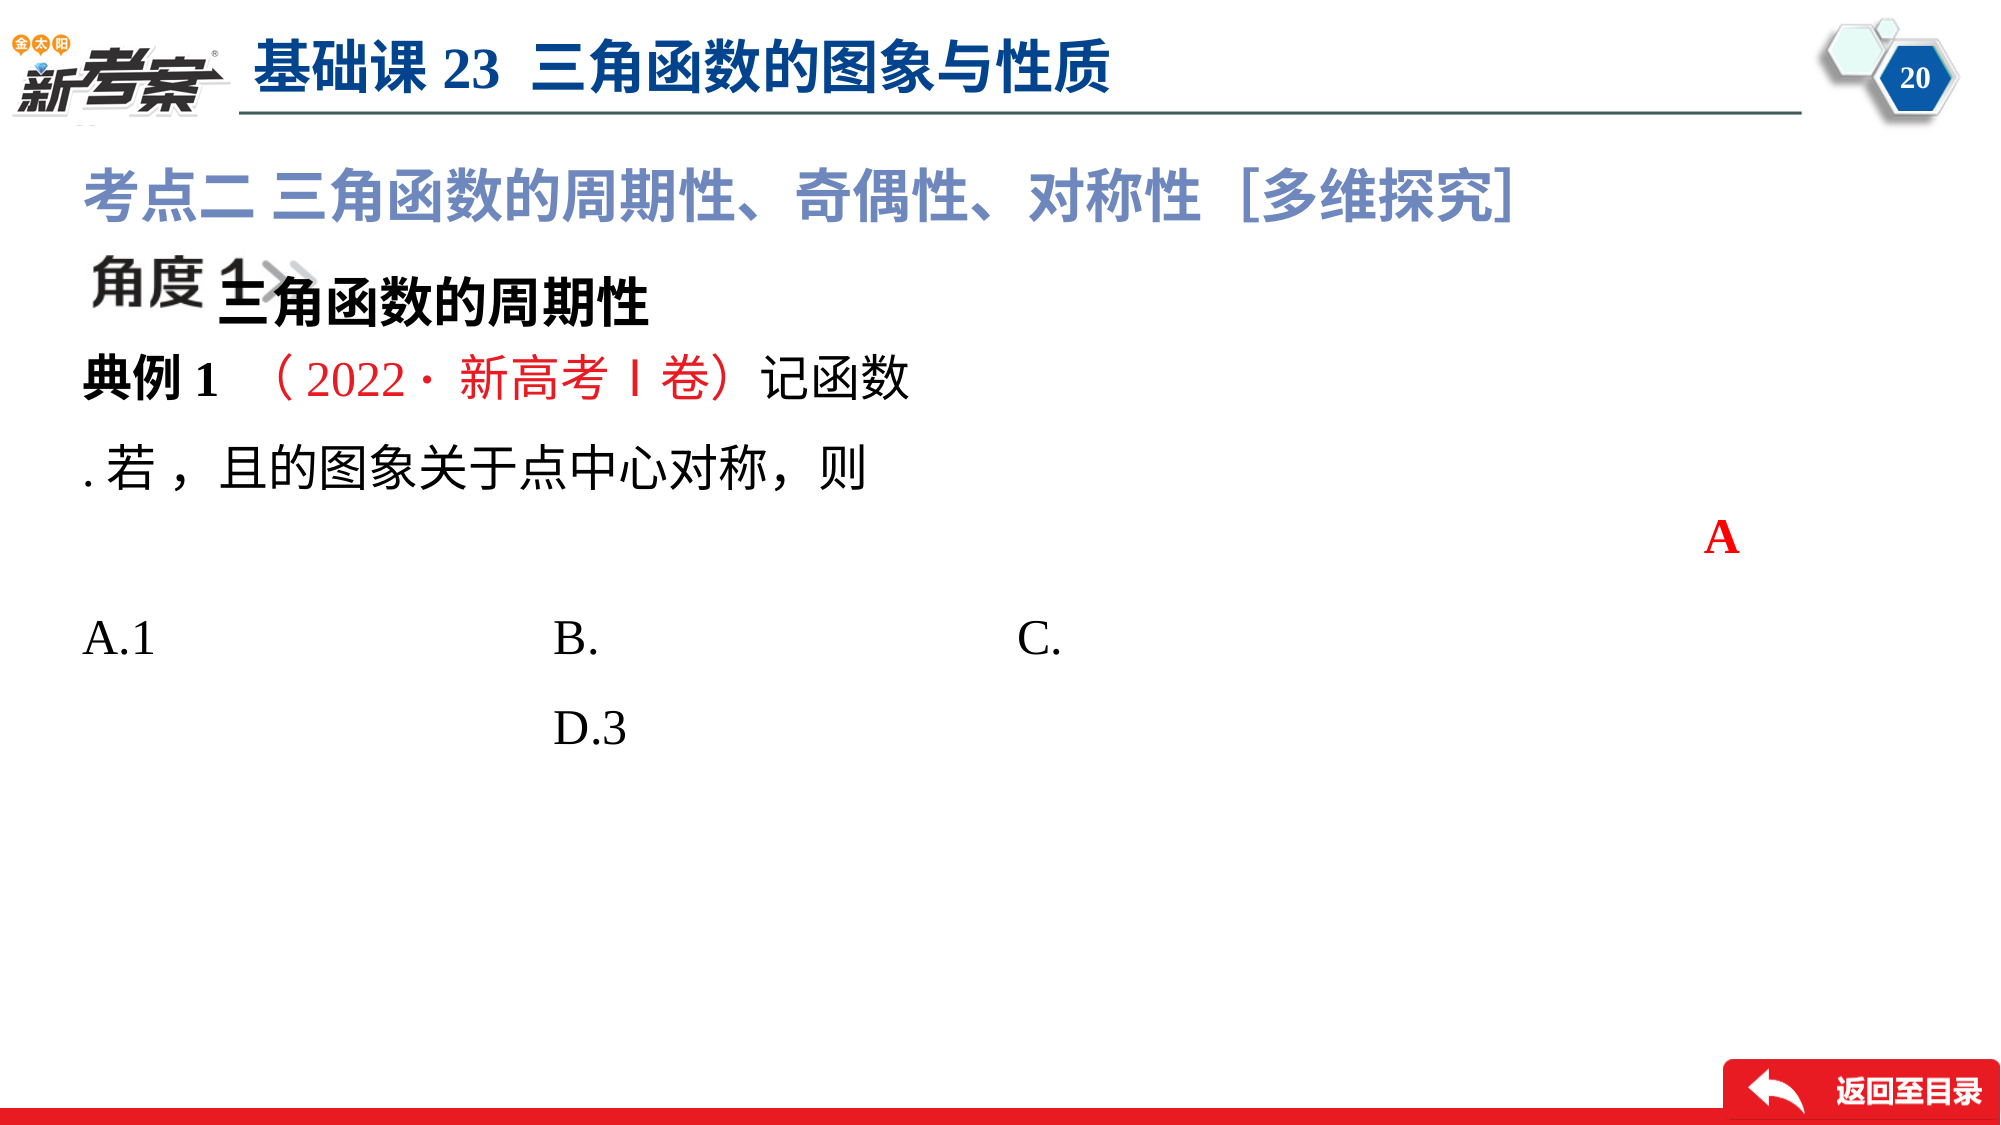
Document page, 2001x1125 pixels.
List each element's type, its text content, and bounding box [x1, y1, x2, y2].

text_box A [1685, 503, 1759, 562]
picture [0, 0, 2001, 1125]
text_box 考点二 三角函数的周期性、奇偶性、对称性［多维探究］ [82, 123, 1917, 228]
text_box &1& 三角函数的周期性 [82, 228, 1917, 347]
